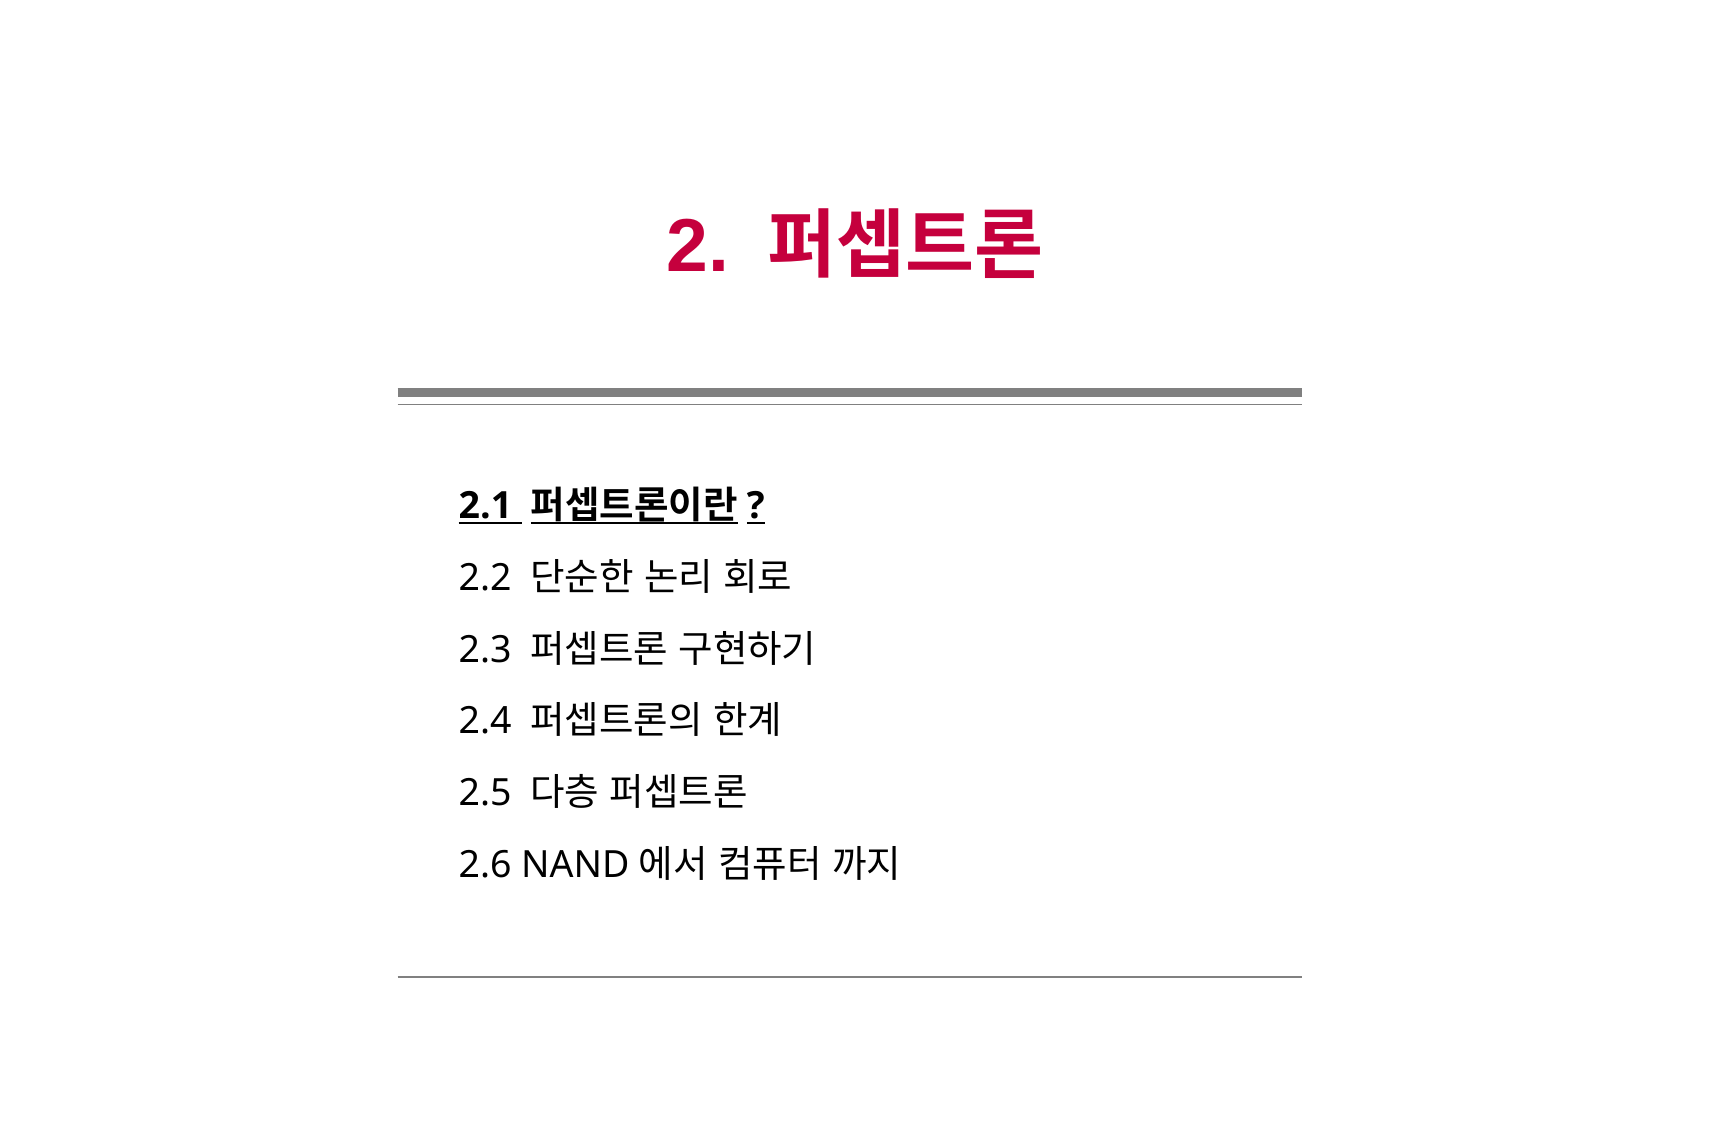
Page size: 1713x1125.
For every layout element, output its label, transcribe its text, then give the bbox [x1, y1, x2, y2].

text_box 2. 퍼셉트론 [289, 183, 1422, 299]
text_box 2.1 퍼셉트론이란? 2.2 단순한 논리 회로 2.3 퍼셉트론 구현하기 2.4 퍼셉트론의 한계 2.5 다층 퍼셉트론 2.6 NAND에서 컴퓨터 까지 [443, 451, 1299, 892]
